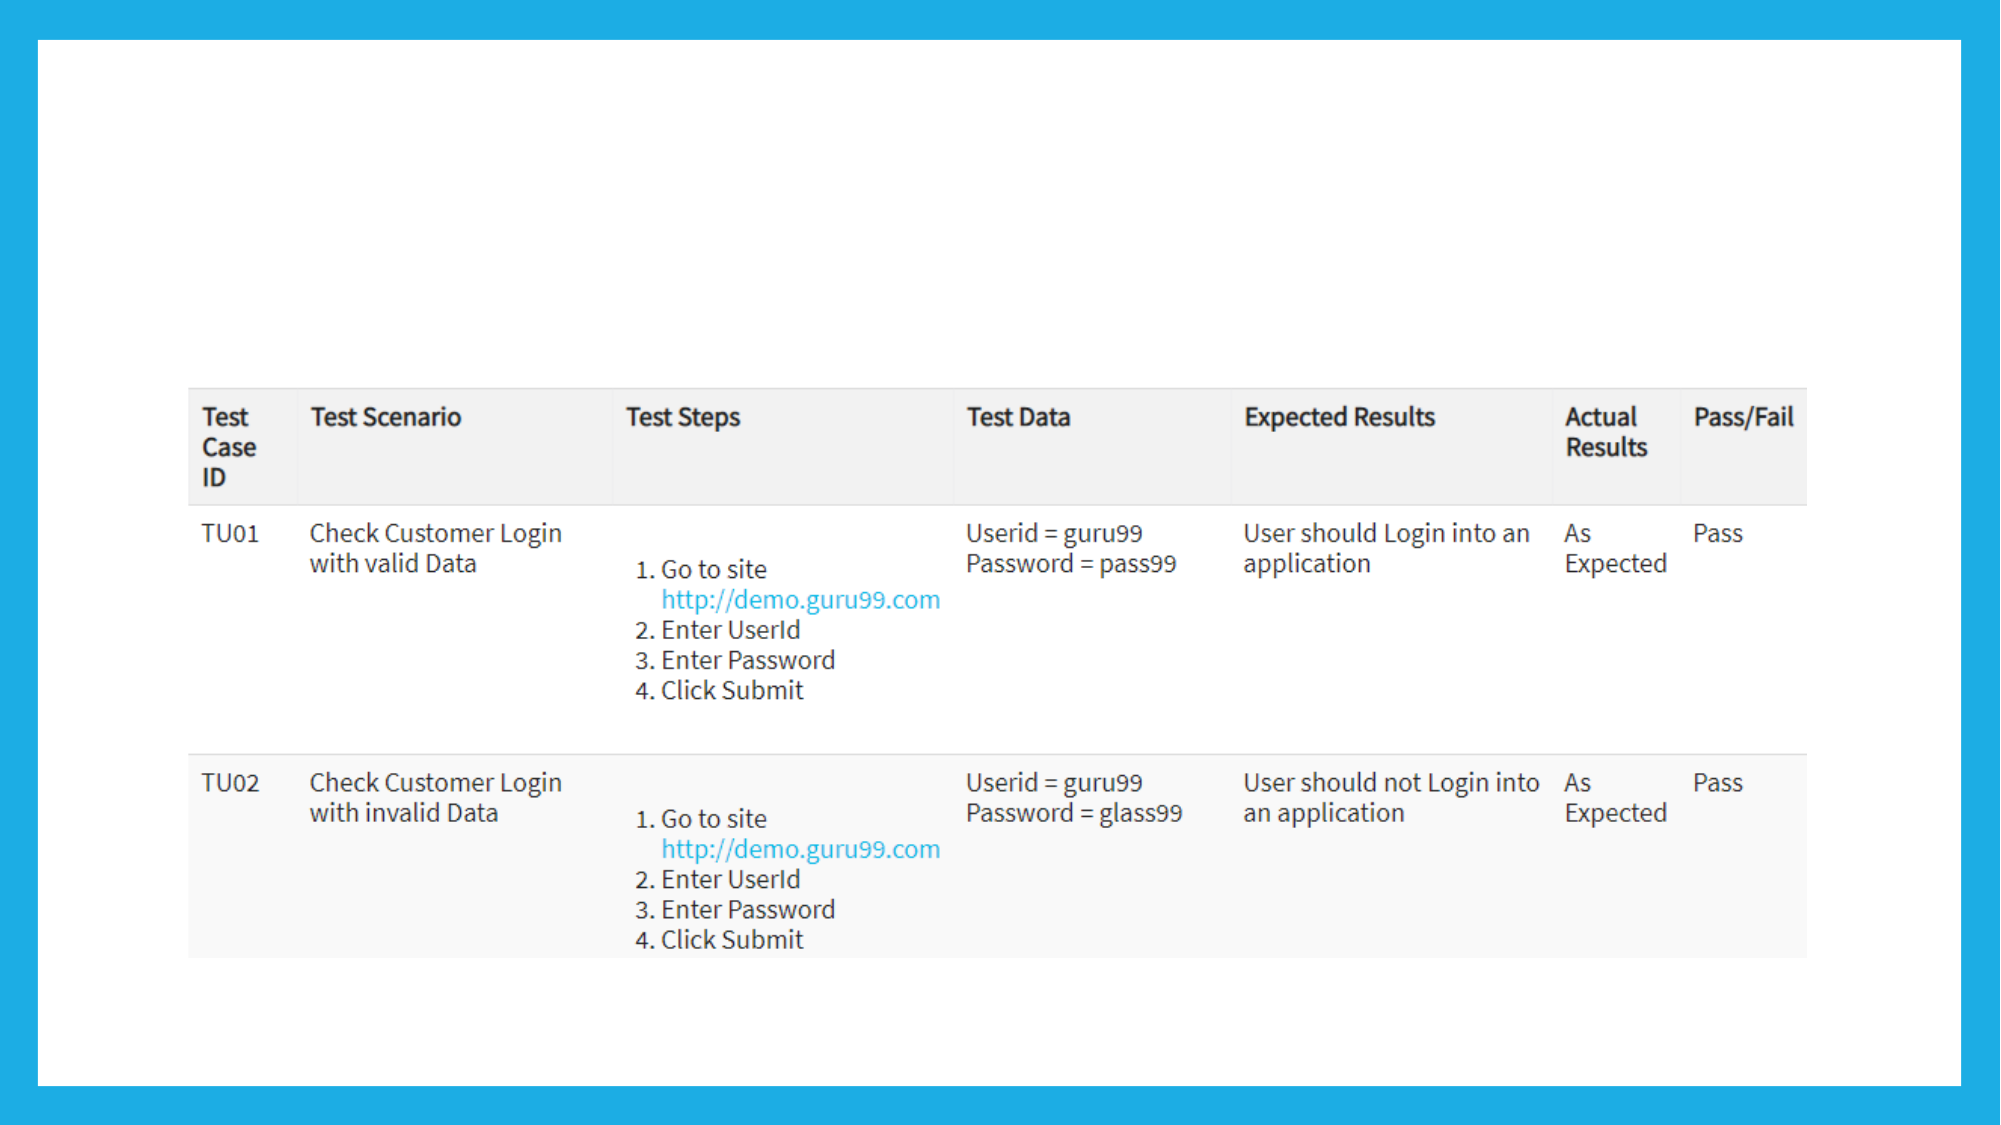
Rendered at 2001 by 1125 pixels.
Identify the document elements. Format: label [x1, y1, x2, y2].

list [187, 379, 1808, 958]
